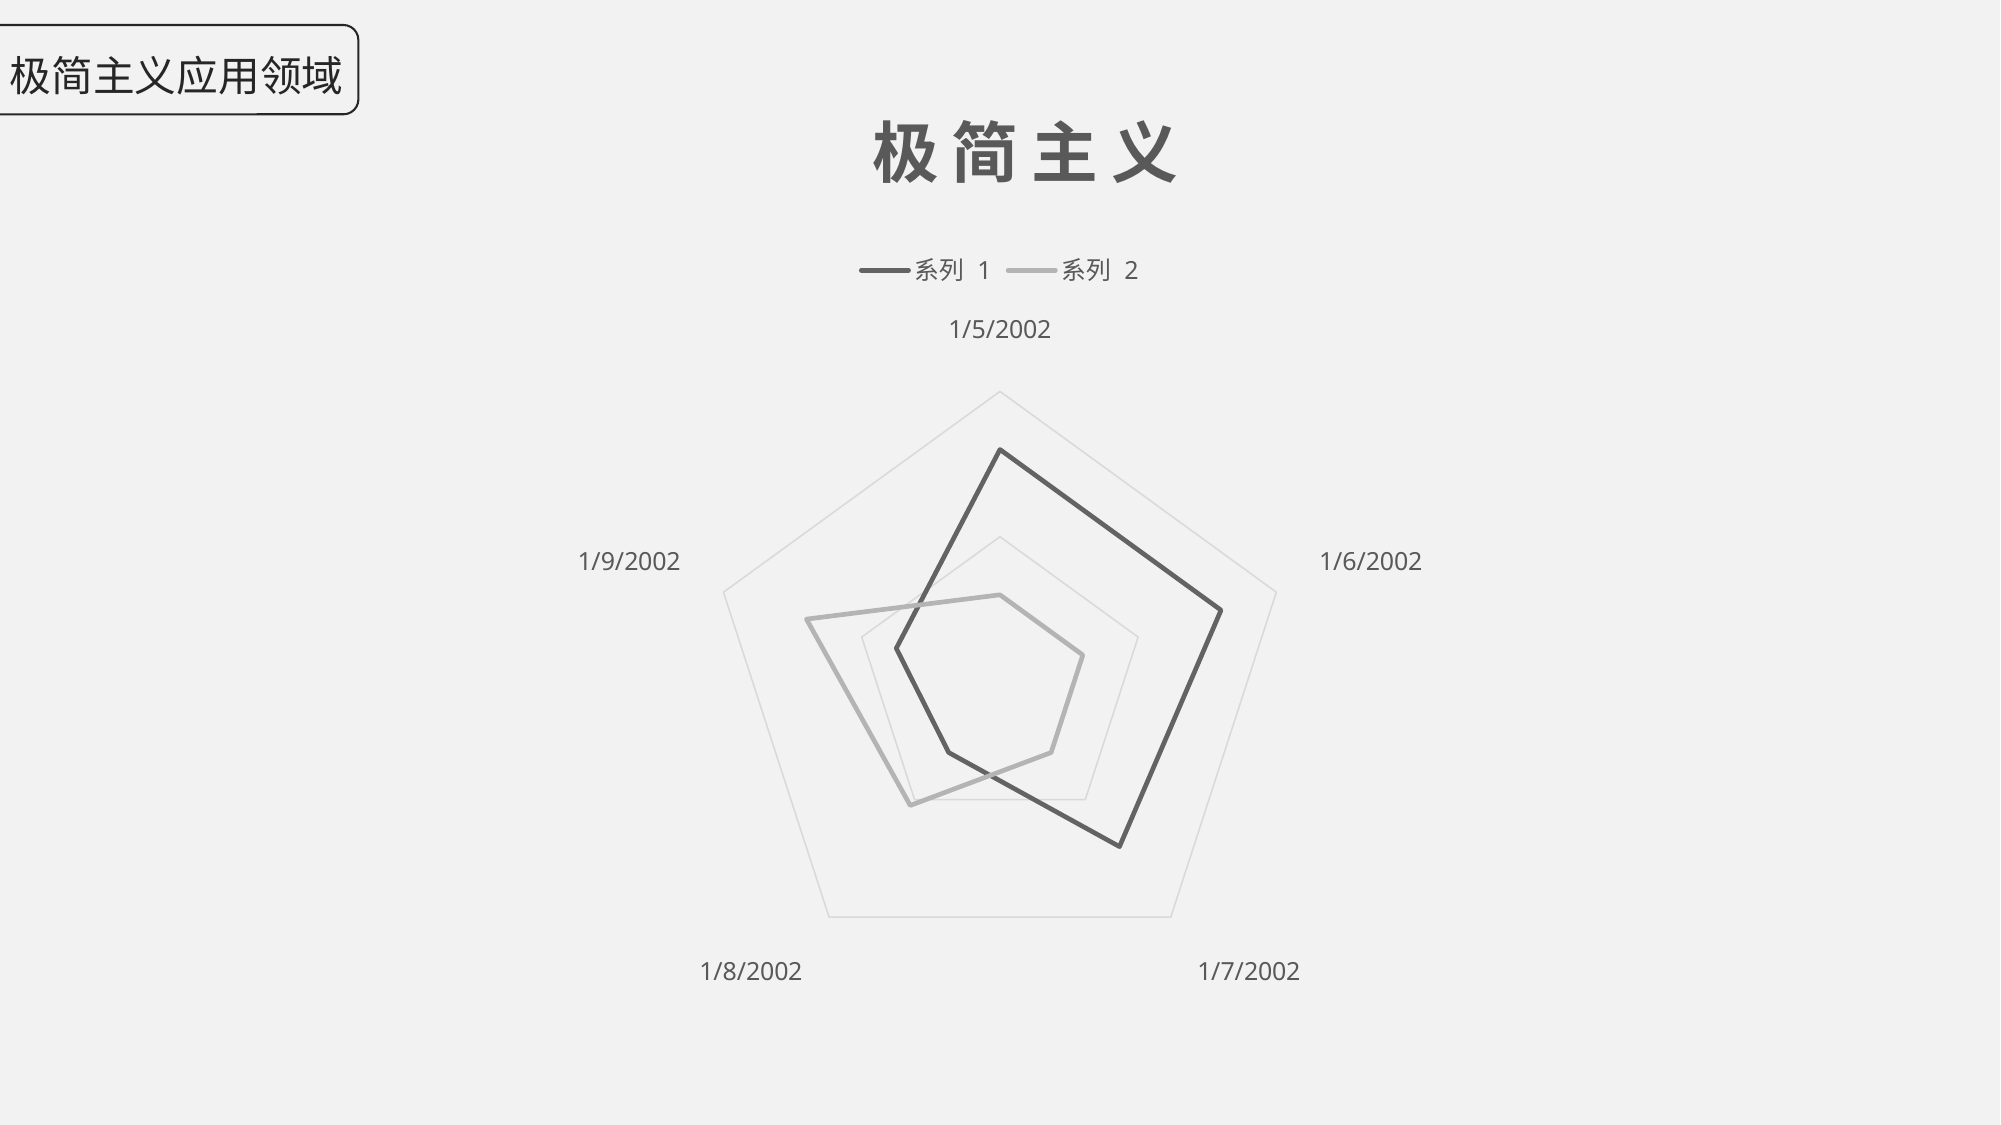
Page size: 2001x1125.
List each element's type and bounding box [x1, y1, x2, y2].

text_box [0, 24, 361, 115]
chart [333, 72, 1667, 1007]
